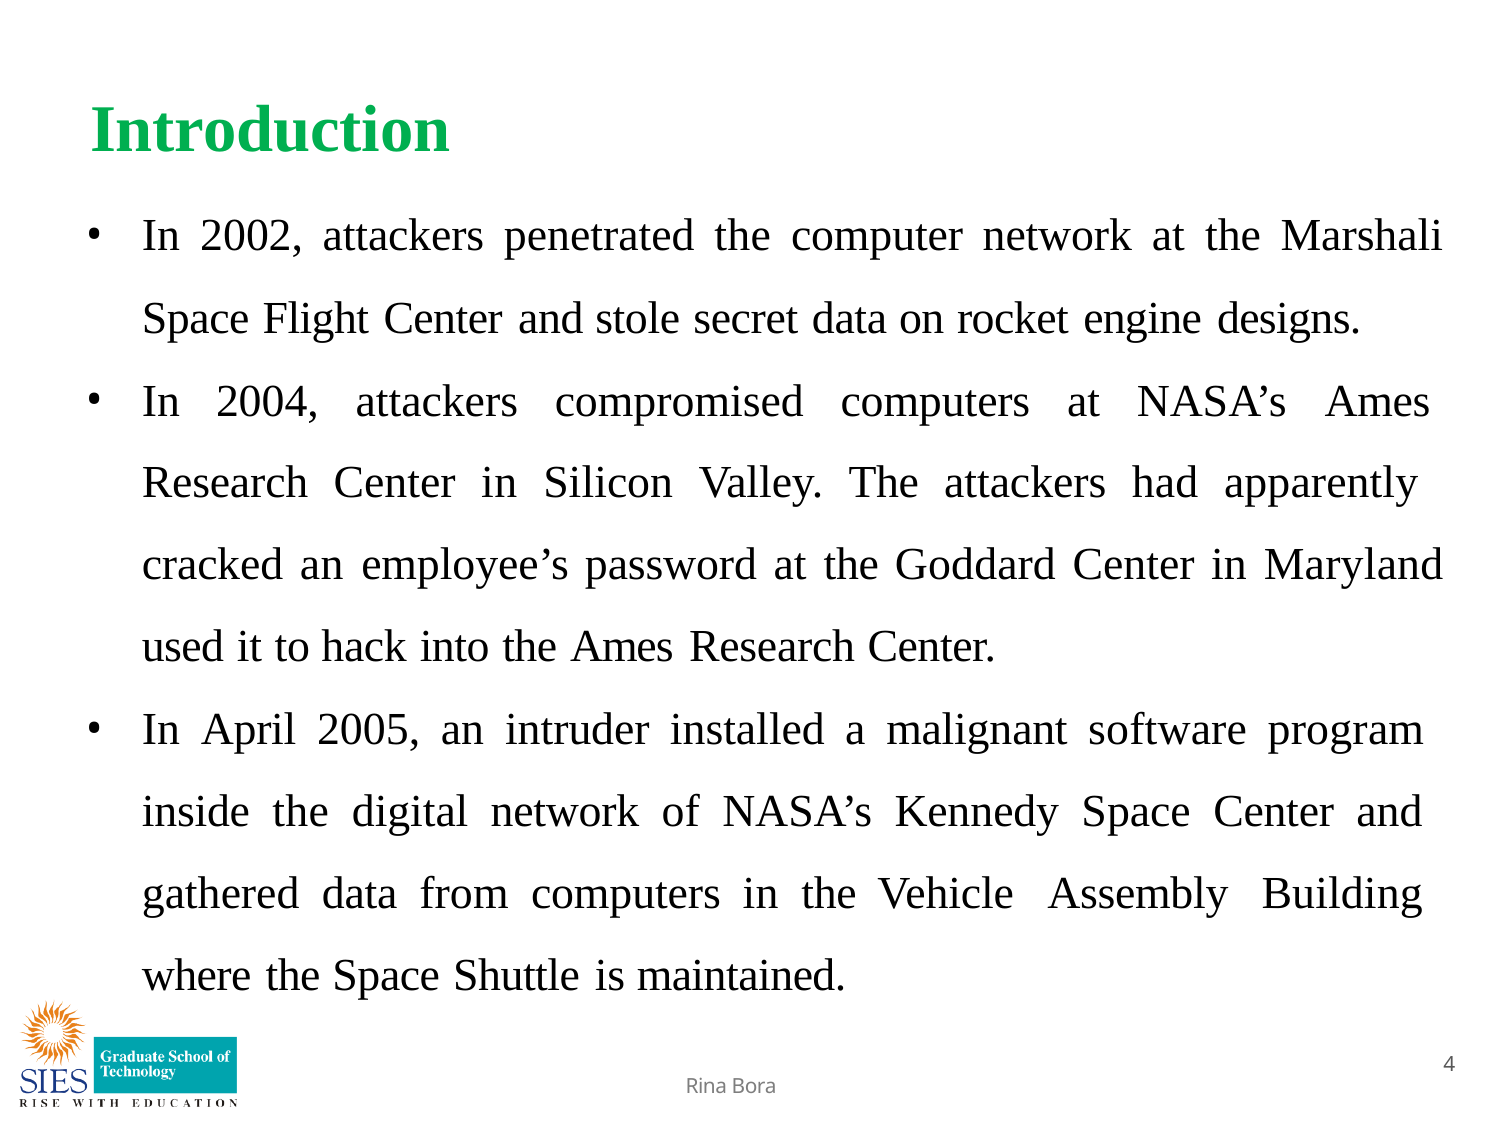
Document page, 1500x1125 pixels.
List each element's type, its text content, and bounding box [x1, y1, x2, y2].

text_box 4 [1437, 1050, 1473, 1079]
title Introduction [87, 82, 456, 174]
picture [19, 998, 237, 1107]
footer Rina Bora [683, 1072, 809, 1125]
text_box In 2002, attackers penetrated the computer network at the Marshali Space Flight Center and stole secret data on rocket engine designs. In 2004, attackers compromised computers at NASA’s Ames Research Center in Silicon Valley. The attackers had apparently cracked an employee’s password at the Goddard Center in Maryland used it to hack into the Ames Research Center. In April 2005, an intruder installed a malignant software program inside the digital network of NASA’s Kennedy Space Center and gathered data from computers in the Vehicle Assembly Building where the Space Shuttle is maintained. [83, 174, 1447, 1000]
